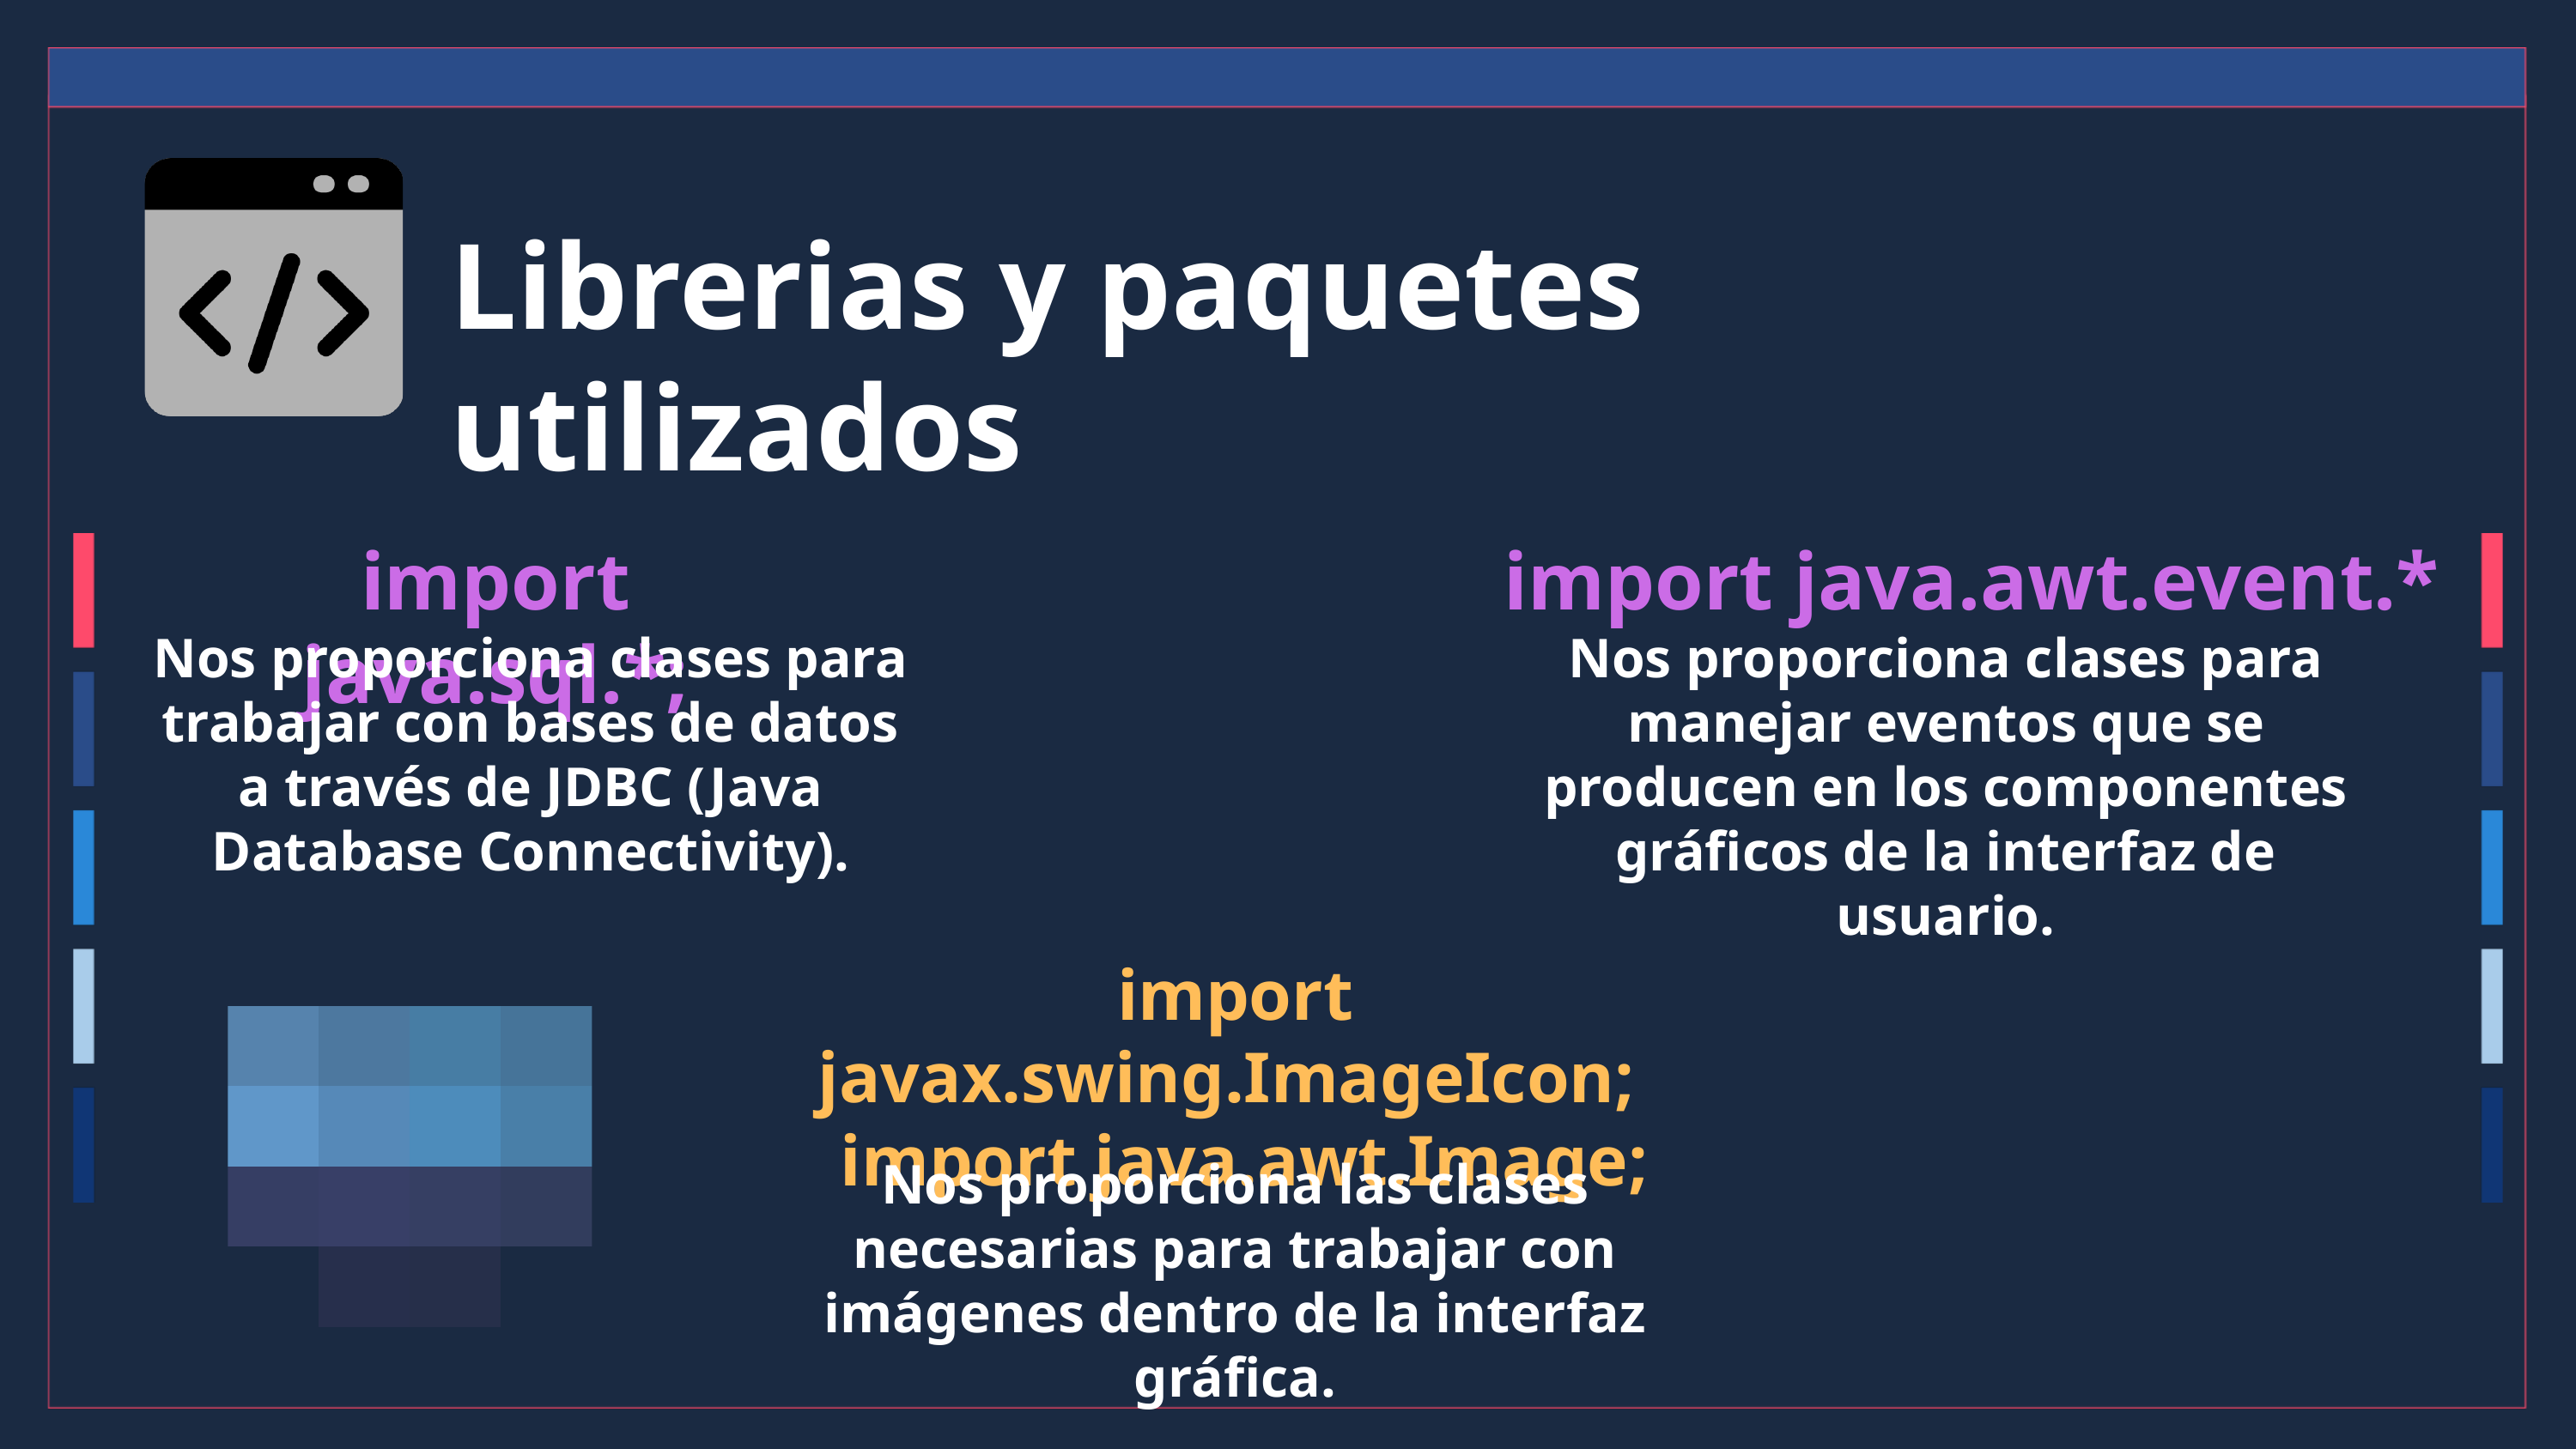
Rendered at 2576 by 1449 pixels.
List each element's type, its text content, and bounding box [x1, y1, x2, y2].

text_box import javax.swing.ImageIcon; import java.awt.Image; [714, 950, 1757, 1282]
text_box Nos proporciona clases para manejar eventos que se producen en los componentes gráficos de la interfaz de usuario. [1505, 624, 2387, 947]
text_box Nos proporciona las clases necesarias para trabajar con imágenes dentro de la interfaz gráfica. [749, 1149, 1721, 1408]
text_box [228, 1006, 592, 1327]
text_box [73, 533, 2503, 1203]
text_box [47, 47, 2529, 1410]
text_box import java.awt.event.* [1368, 530, 2576, 626]
text_box Nos proporciona clases para trabajar con bases de datos a través de JDBC (Java Database Connectivity). [144, 624, 917, 882]
text_box [144, 158, 404, 416]
text_box import java.sql.*; [178, 530, 813, 624]
text_box Librerias y paquetes utilizados [450, 211, 2221, 495]
